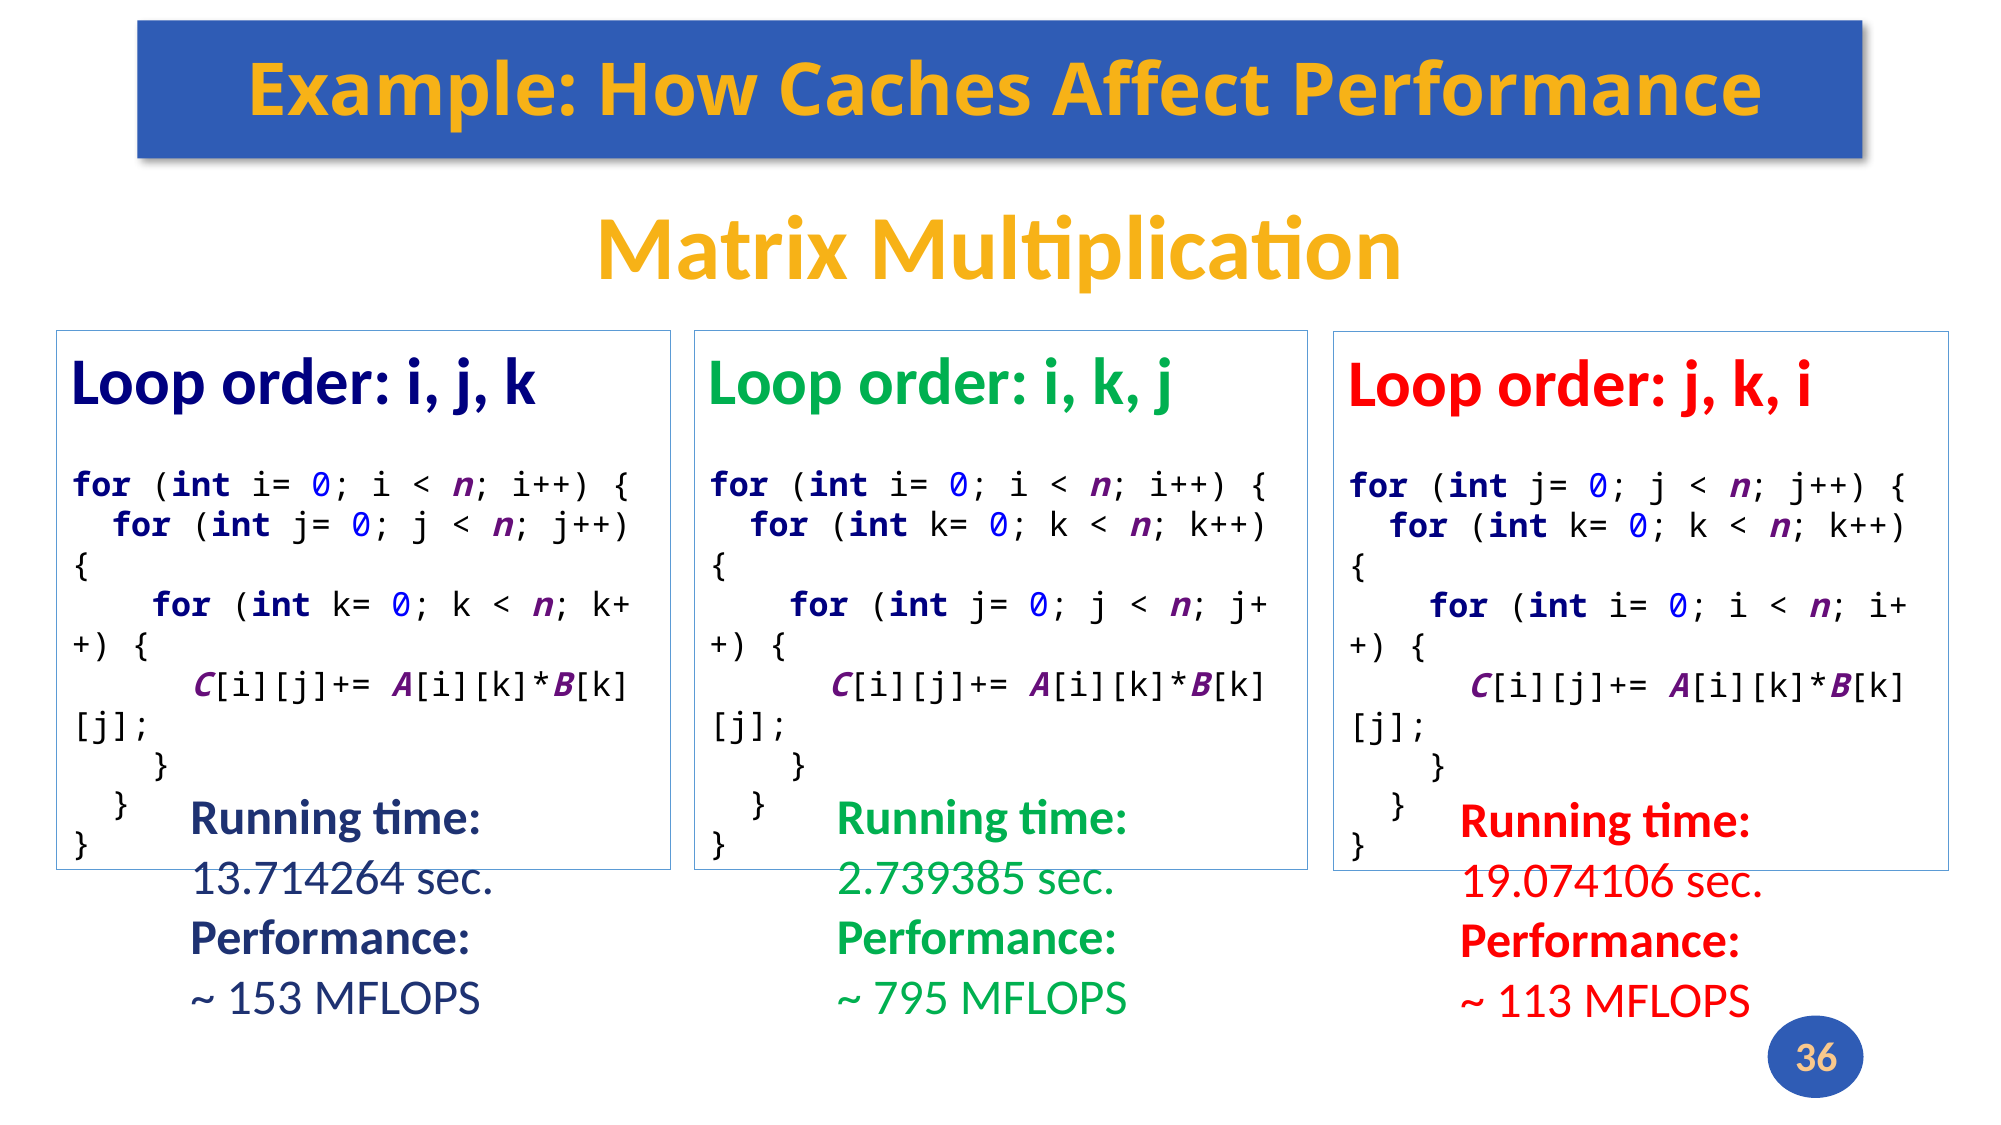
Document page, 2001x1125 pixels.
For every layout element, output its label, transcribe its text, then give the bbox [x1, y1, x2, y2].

text_box Running time: 13.714264 sec. Performance: ~ 153 MFLOPS [175, 777, 552, 1033]
text_box Running time: 19.074106 sec. Performance: ~ 113 MFLOPS [1445, 780, 1837, 1036]
text_box Loop order: i, k, j for (int i= 0; i < n; i++) { for (int k= 0; k < n; k++) { for (int j= 0; j < n; j++) { C[i][j]+= A[i][k]*B[k][j]; } } } [694, 330, 1308, 870]
title Example: How Caches Affect Performance [137, 17, 1863, 156]
text_box Running time: 2.739385 sec. Performance: ~ 795 MFLOPS [822, 777, 1178, 1033]
list Matrix Multiplication [137, 193, 1863, 309]
text_box Loop order: i, j, k for (int i= 0; i < n; i++) { for (int j= 0; j < n; j++) { for (int k= 0; k < n; k++) { C[i][j]+= A[i][k]*B[k][j]; } } } [56, 330, 671, 870]
text_box Loop order: j, k, i for (int j= 0; j < n; j++) { for (int k= 0; k < n; k++) { for (int i= 0; i < n; i++) { C[i][j]+= A[i][k]*B[k][j]; } } } [1333, 331, 1949, 871]
slide_number 36 [1767, 1015, 1866, 1095]
